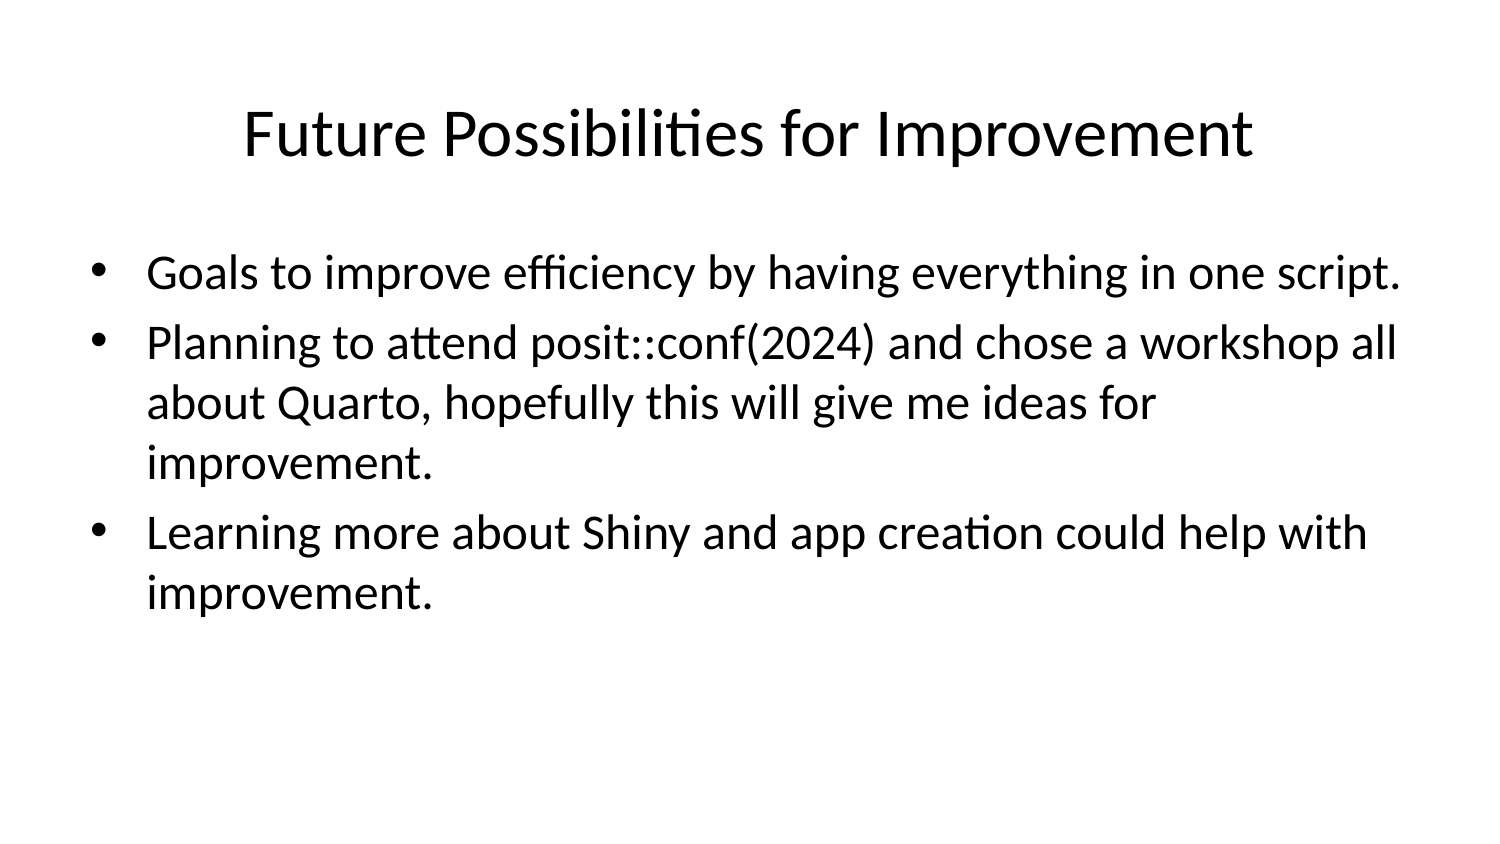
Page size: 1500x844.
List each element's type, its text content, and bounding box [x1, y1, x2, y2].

list Goals to improve efficiency by having everything in one script. Planning to attend posit::conf(2024) and chose a workshop all about Quarto, hopefully this will give me ideas for improvement. Learning more about Shiny and app creation could help with improvement. [75, 232, 1425, 789]
title Future Possibilities for Improvement [75, 59, 1425, 200]
